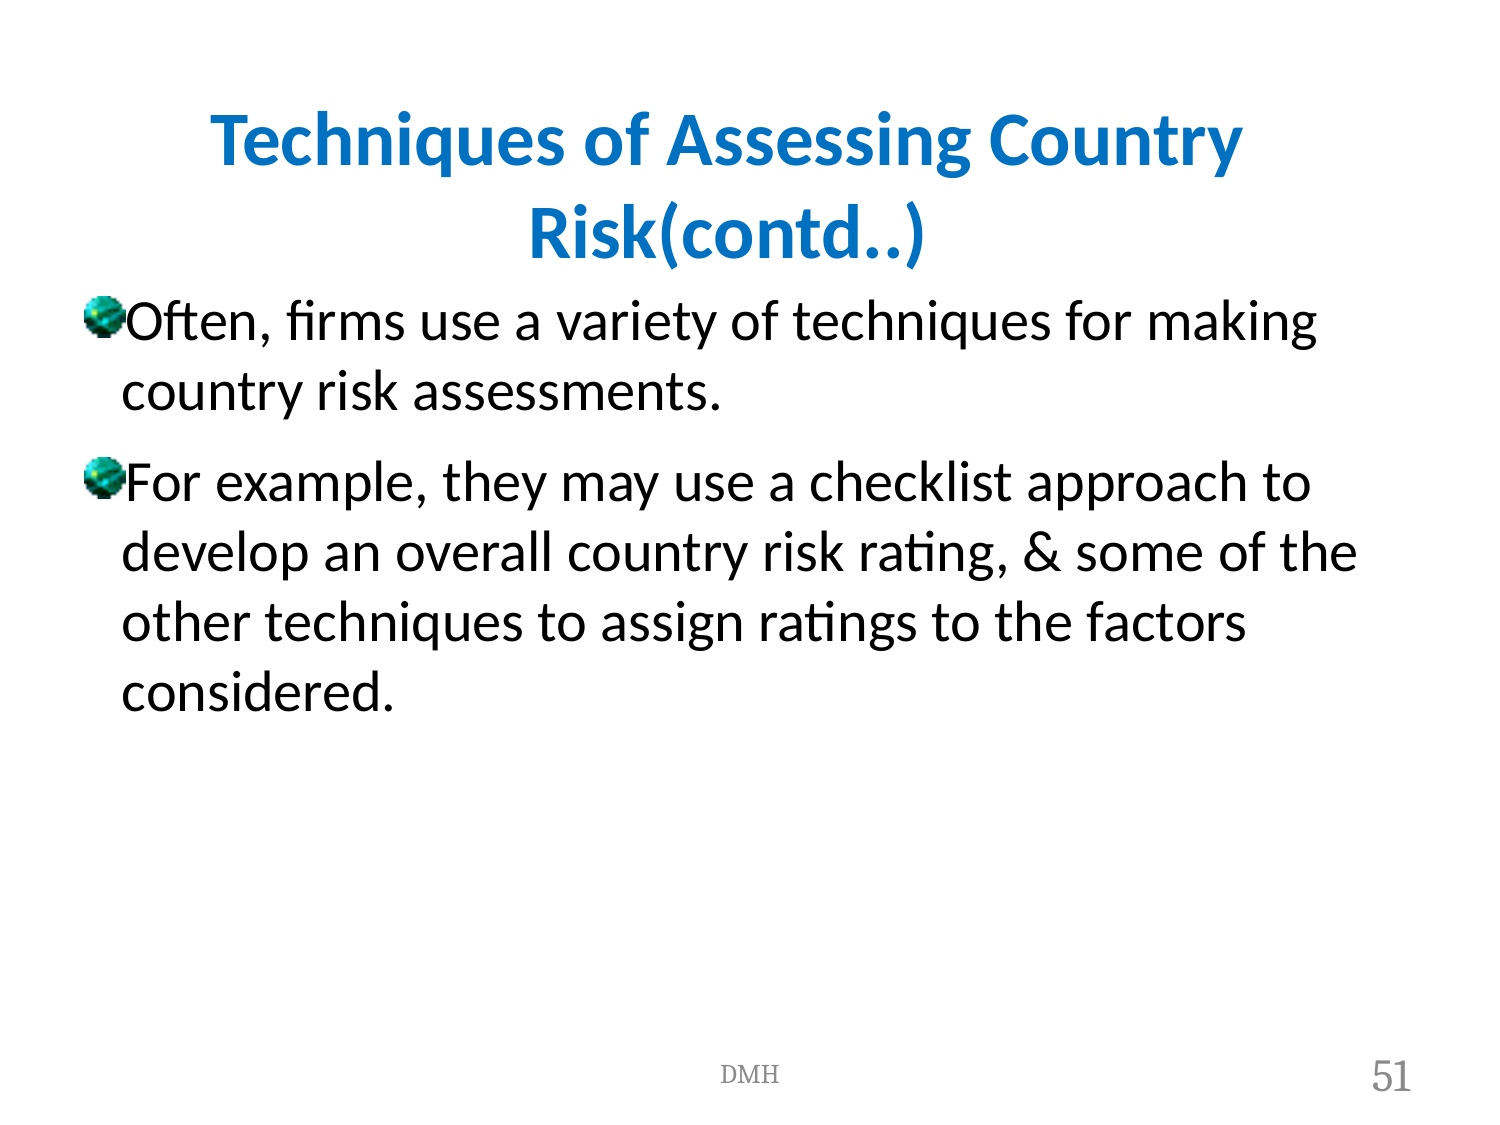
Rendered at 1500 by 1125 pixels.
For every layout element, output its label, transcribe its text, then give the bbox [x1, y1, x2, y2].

picture [84, 457, 126, 499]
footer DMH [512, 1042, 988, 1103]
slide_number 49 [1074, 1042, 1425, 1103]
picture [84, 296, 126, 338]
list Often, firms use a variety of techniques for making country risk assessments. For example, they may use a checklist approach to develop an overall country risk rating, & some of the other techniques to assign ratings to the factors considered. [69, 275, 1412, 1000]
title Techniques of Assessing Country Risk(contd..) [33, 87, 1423, 275]
